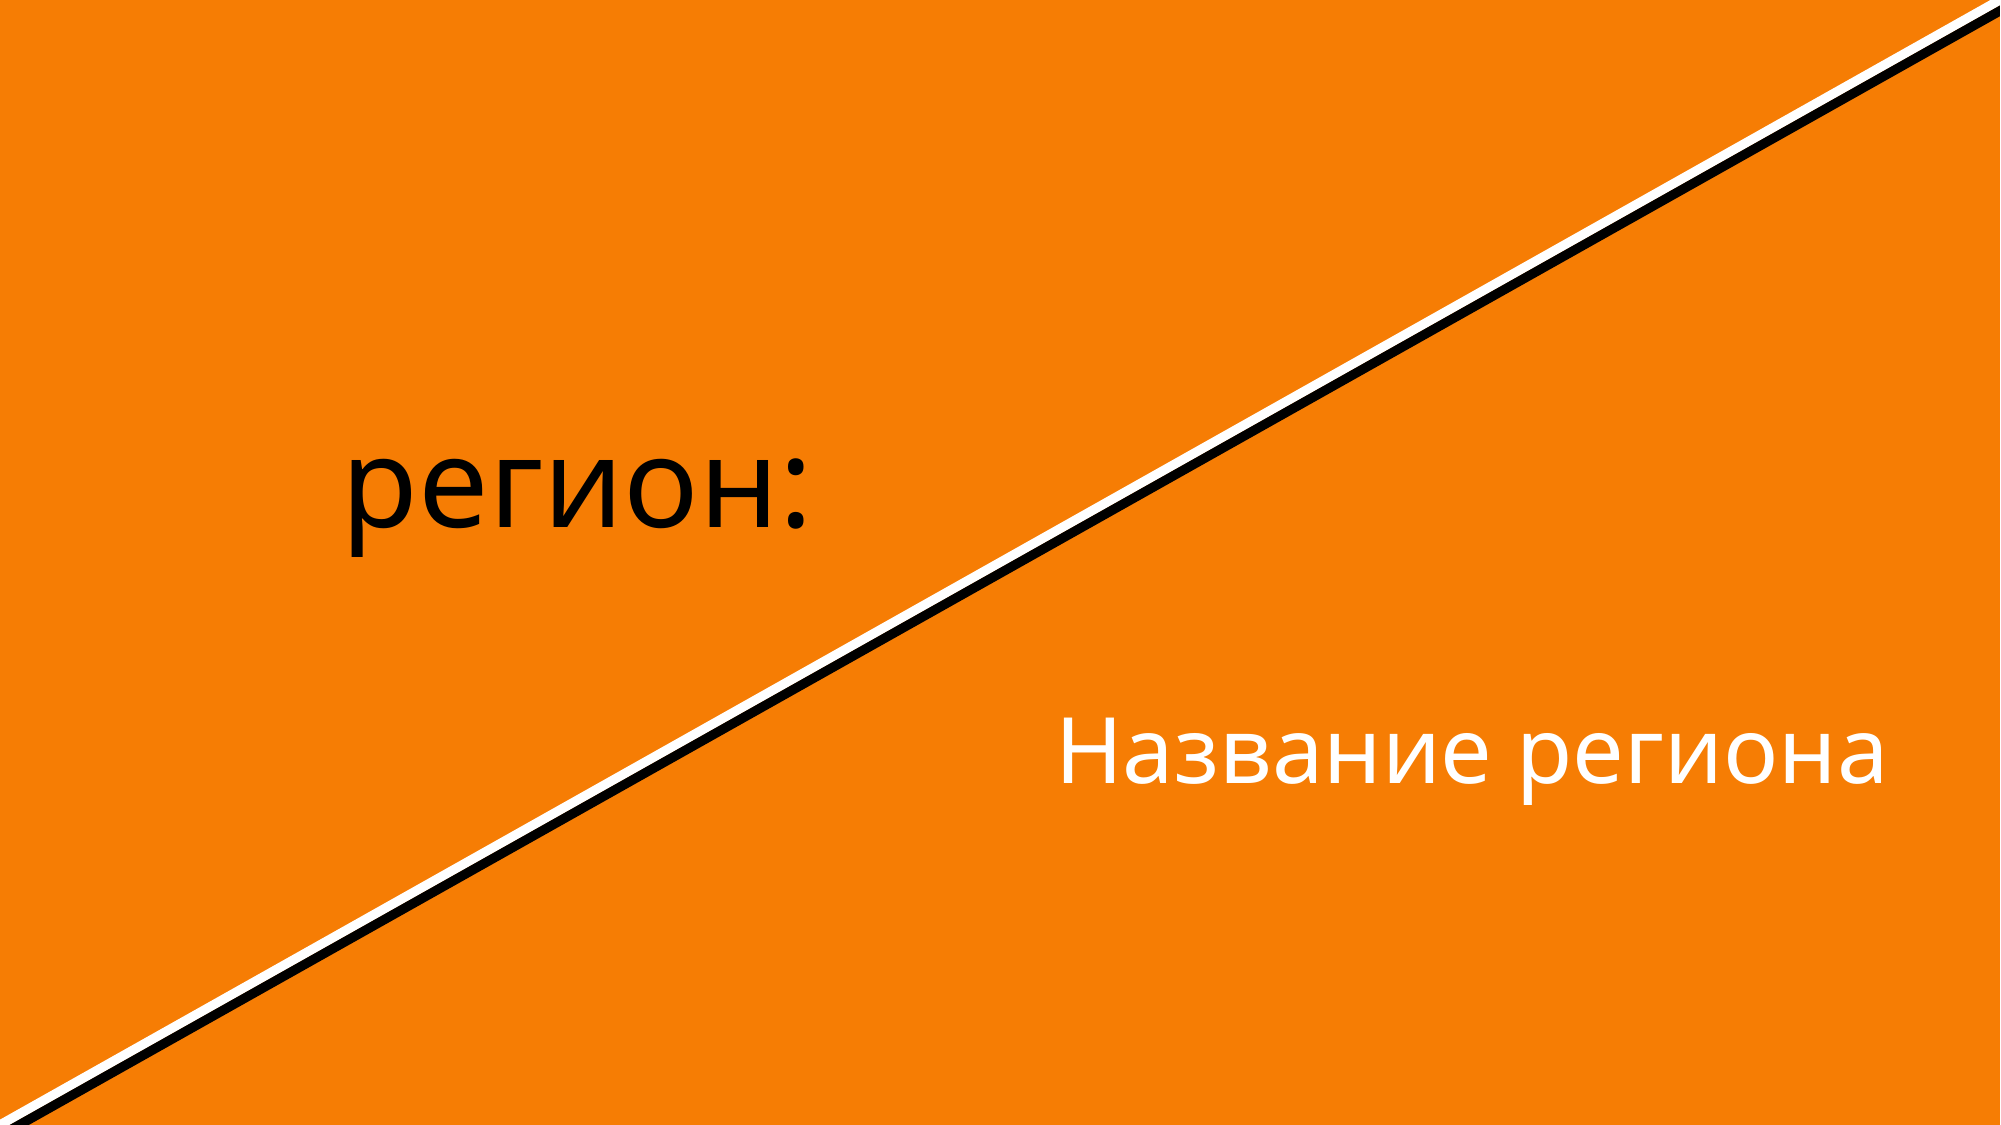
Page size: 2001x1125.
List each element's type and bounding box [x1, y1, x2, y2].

text_box [0, 0, 2000, 1125]
text_box [3, 8, 2000, 1125]
